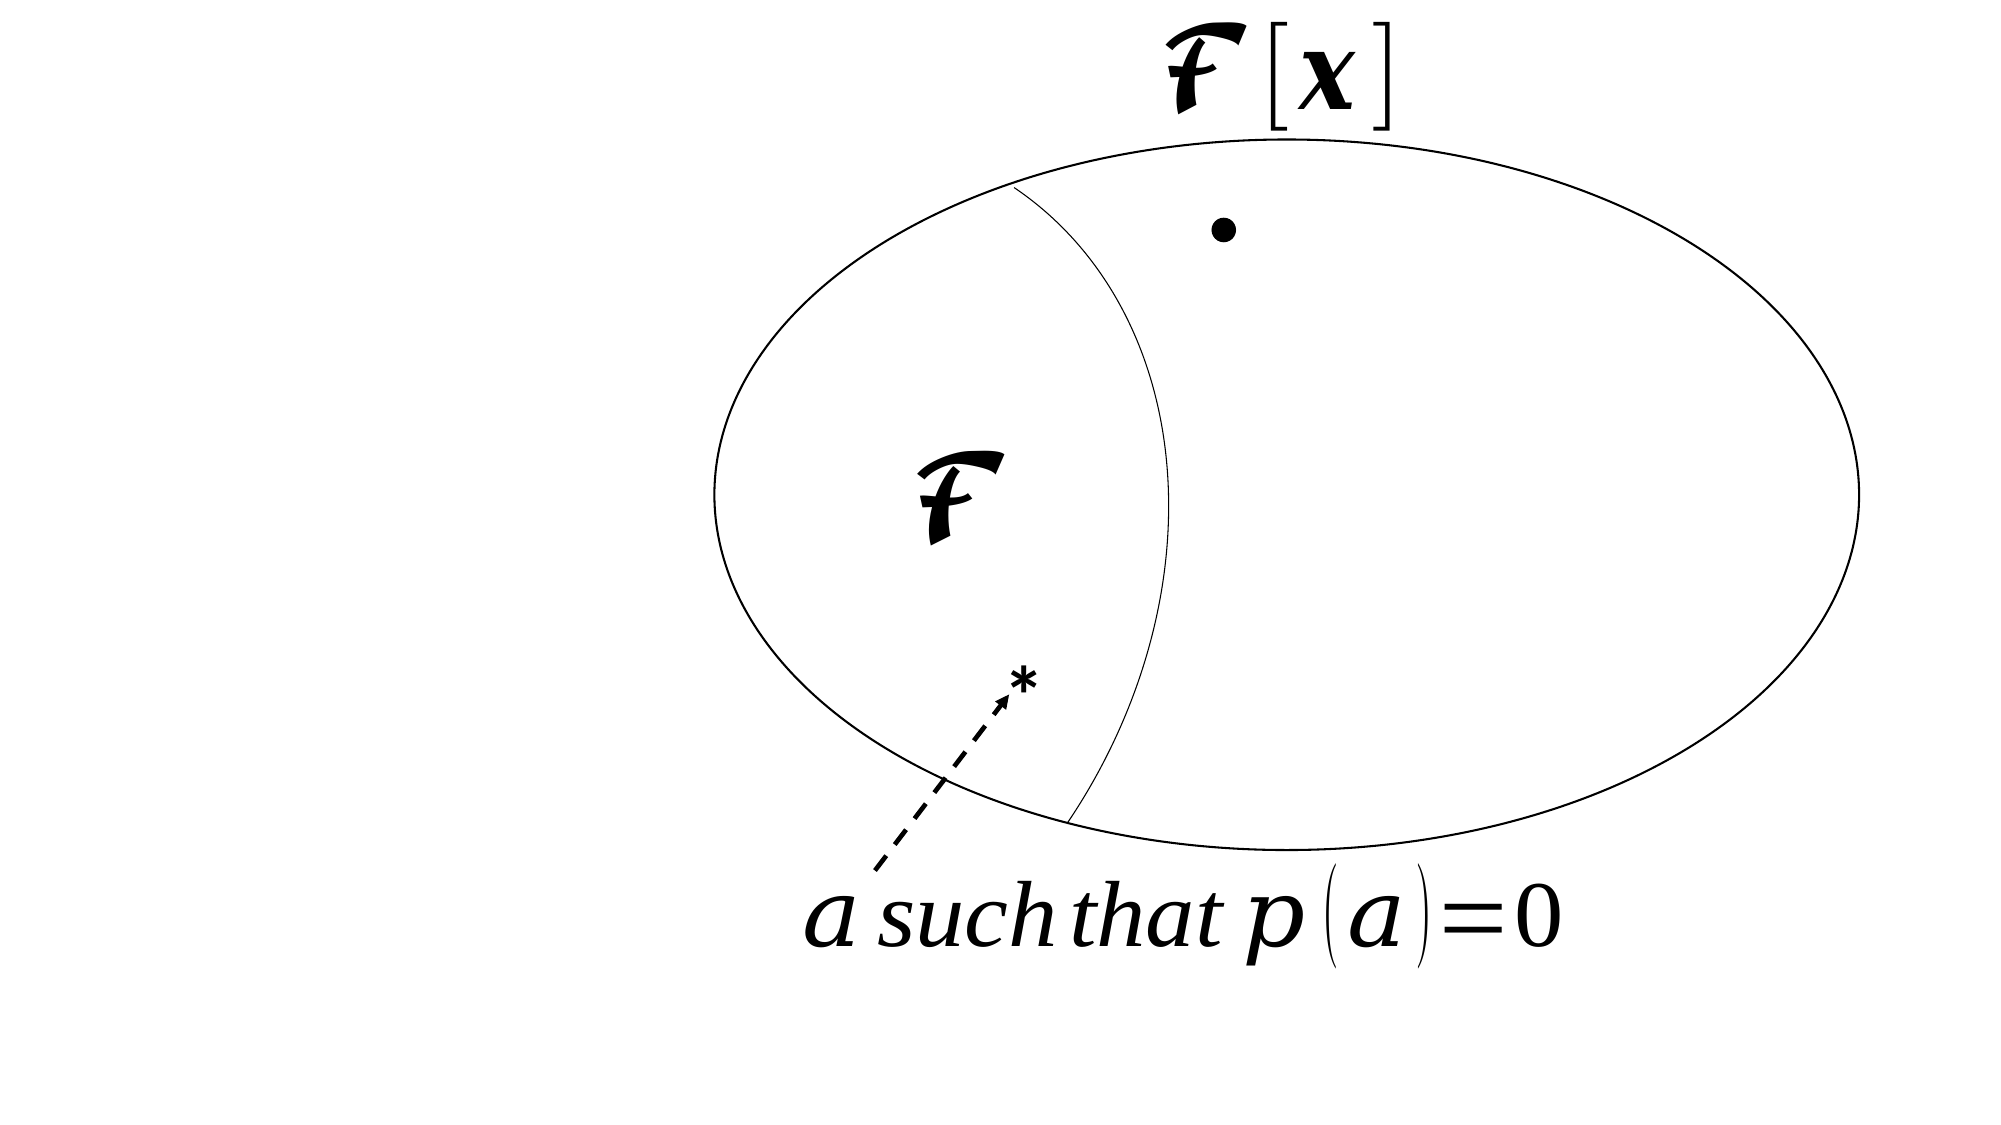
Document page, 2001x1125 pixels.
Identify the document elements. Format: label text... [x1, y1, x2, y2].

text_box [713, 138, 1861, 852]
text_box [736, 187, 1170, 823]
text_box * [988, 634, 1060, 750]
text_box [1211, 217, 1237, 243]
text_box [874, 694, 1010, 871]
